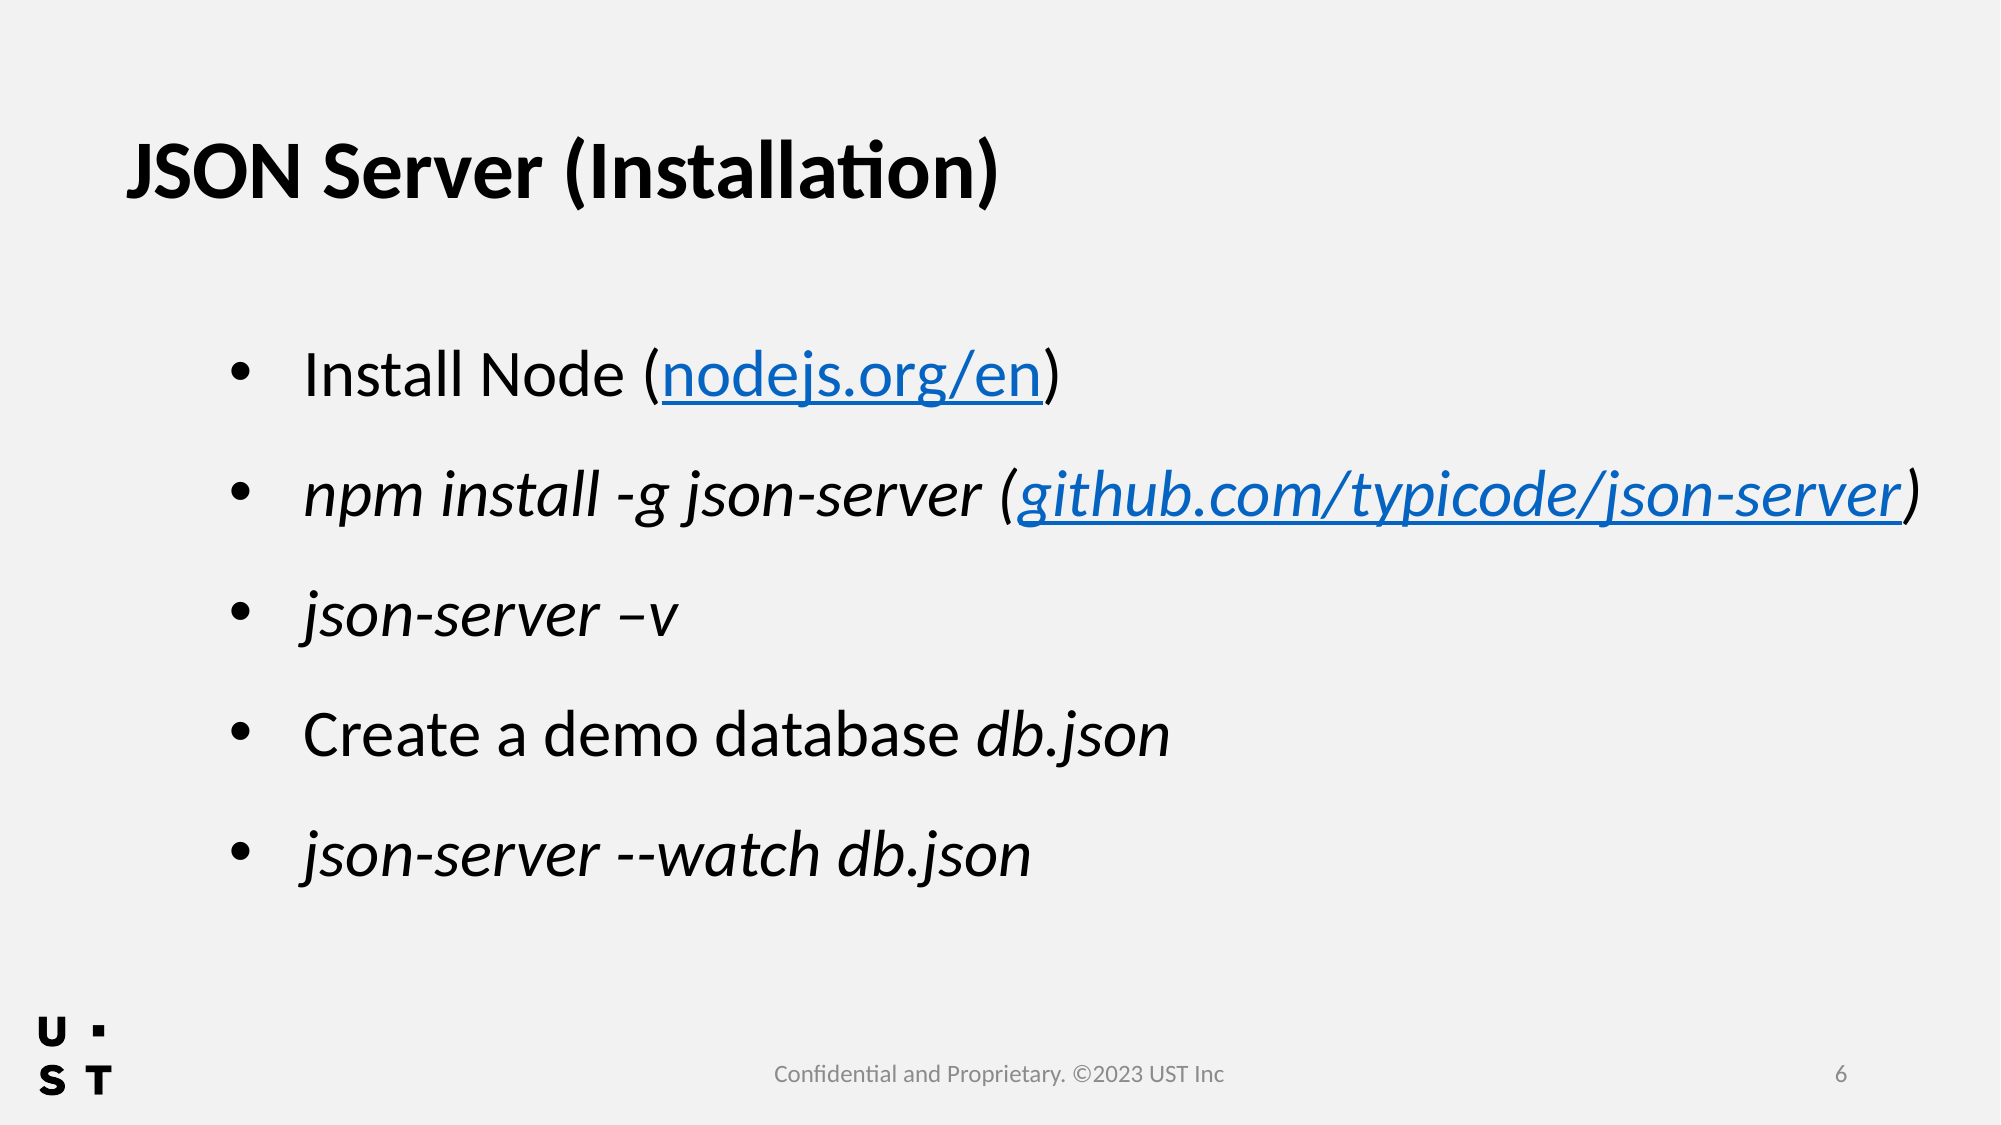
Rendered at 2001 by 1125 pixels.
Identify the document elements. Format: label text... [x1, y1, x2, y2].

picture [27, 1004, 123, 1107]
text_box Install Node (nodejs.org/en) npm install -g json-server (github.com/typicode/json-server) json-server –v Create a demo database db.json json-server --watch db.json [214, 282, 2000, 898]
slide_number 6 [1412, 1042, 1863, 1103]
text_box JSON Server (Installation) [111, 108, 1267, 223]
footer Confidential and Proprietary. ©2023 UST Inc [662, 1042, 1338, 1103]
